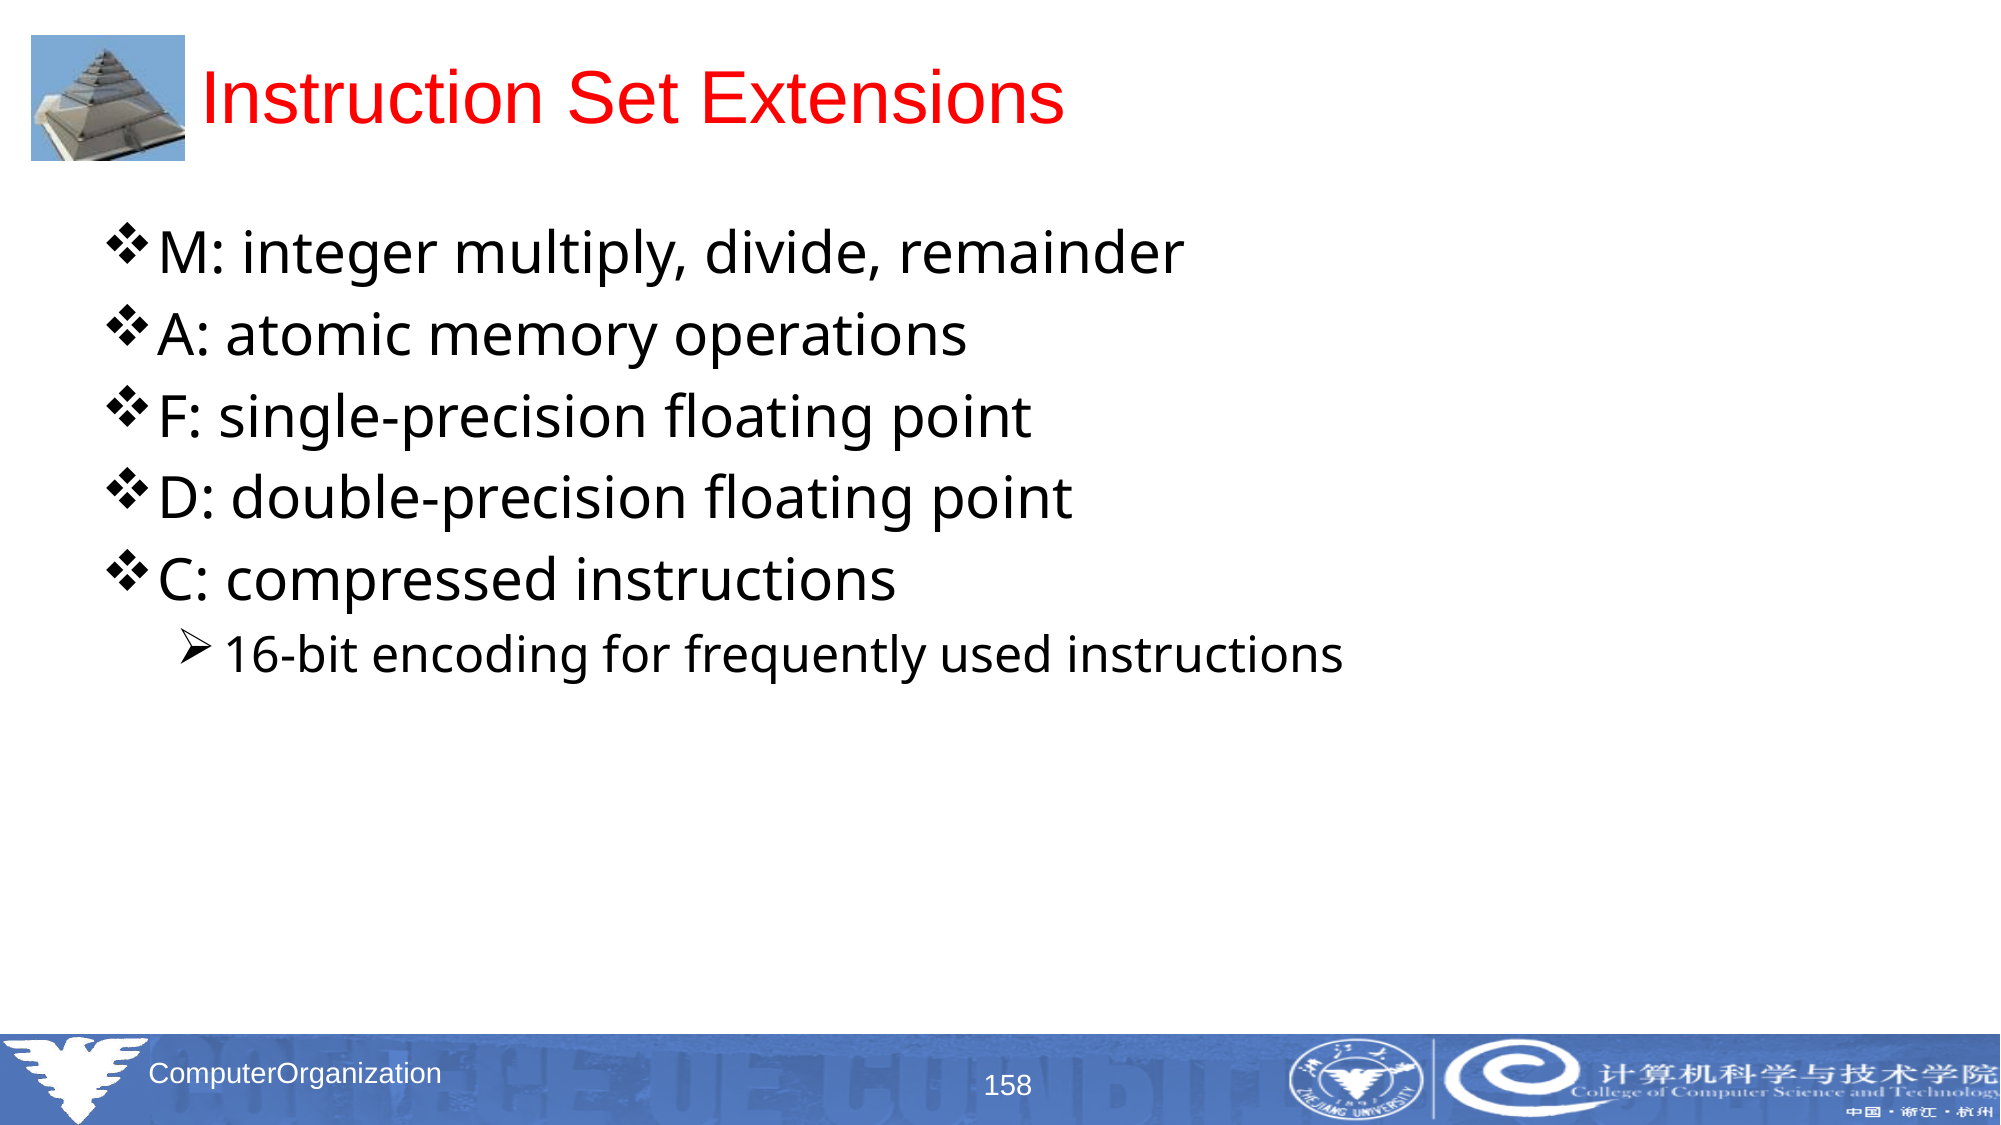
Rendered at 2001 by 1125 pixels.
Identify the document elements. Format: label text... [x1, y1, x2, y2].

title Instruction Set Extensions [184, 0, 1953, 188]
picture [31, 35, 184, 161]
list M: integer multiply, divide, remainder A: atomic memory operations F: single-precision floating point D: double-precision floating point C: compressed instructions 16-bit encoding for frequently used instructions [86, 207, 1903, 1010]
picture [0, 1034, 2000, 1125]
